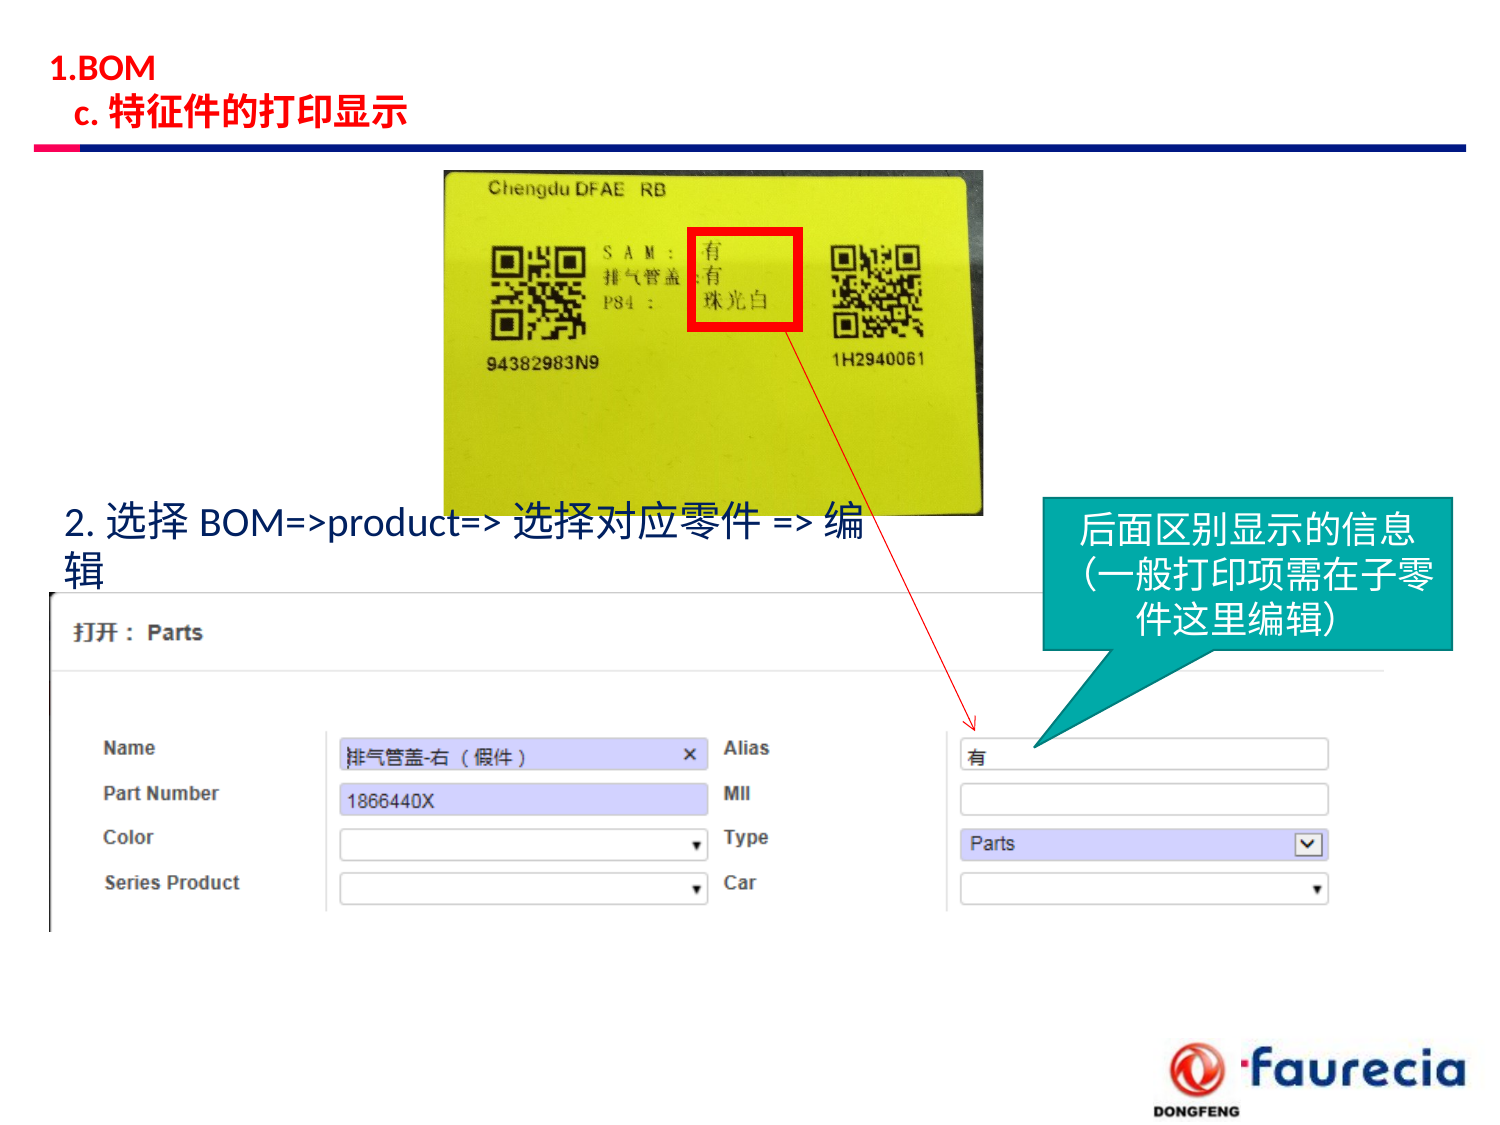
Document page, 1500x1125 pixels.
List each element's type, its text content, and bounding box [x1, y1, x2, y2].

text_box 1.BOM c.特征件的打印显示 [33, 33, 1332, 143]
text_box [784, 329, 975, 732]
text_box 后面区别显示的信息 （一般打印项需在子零件这里编辑） [1042, 496, 1454, 651]
picture [49, 592, 1384, 932]
picture [443, 170, 984, 516]
text_box 2.选择BOM=>product=>选择对应零件=>编辑 [48, 510, 784, 580]
text_box [20, 1105, 1480, 1123]
picture [1153, 1014, 1495, 1125]
